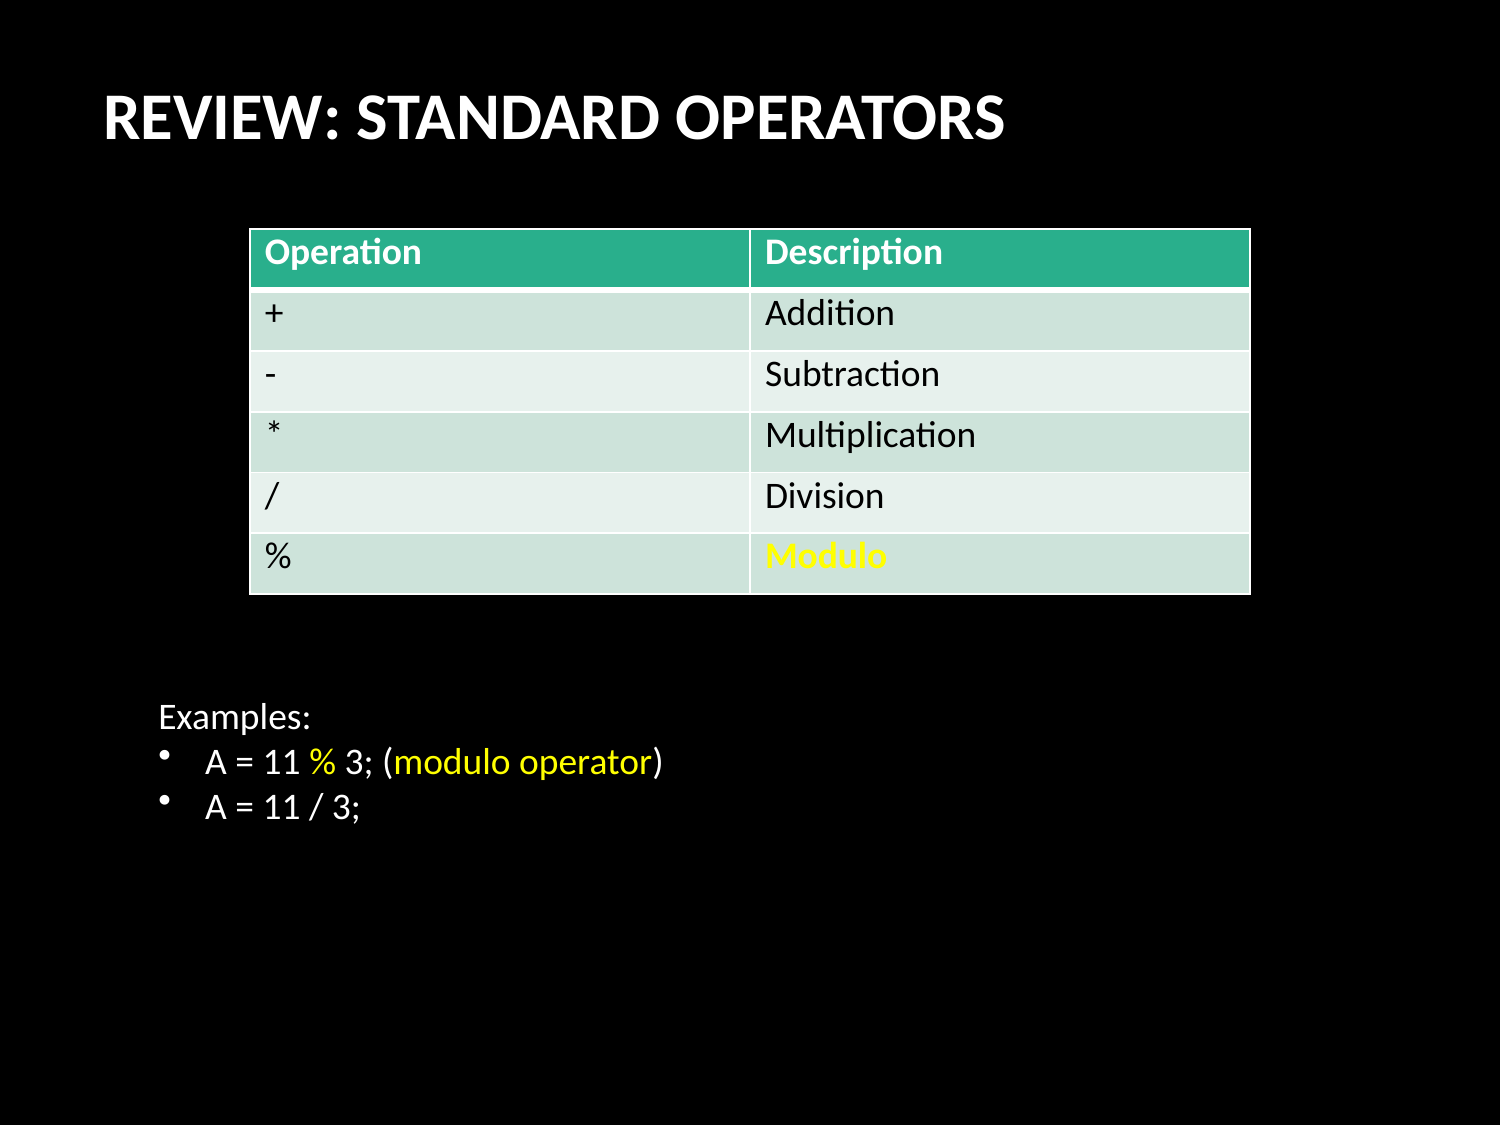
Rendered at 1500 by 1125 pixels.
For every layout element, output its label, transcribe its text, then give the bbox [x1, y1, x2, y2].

table_cell / [251, 473, 749, 532]
table_cell Subtraction [751, 352, 1249, 411]
text_box REVIEW: STANDARD OPERATORS [88, 65, 1022, 161]
text_box Examples: A = 11 % 3; (modulo operator) A = 11 / 3; [143, 684, 679, 835]
table_cell Multiplication [751, 413, 1249, 472]
table_cell - [251, 352, 749, 411]
table_cell % [251, 534, 749, 593]
table_cell Modulo [751, 534, 1249, 593]
table_header Description [751, 230, 1249, 287]
table_cell * [251, 413, 749, 472]
table_cell + [251, 293, 749, 350]
table_cell Addition [751, 293, 1249, 350]
table_cell Division [751, 473, 1249, 532]
table_header Operation [251, 230, 749, 287]
